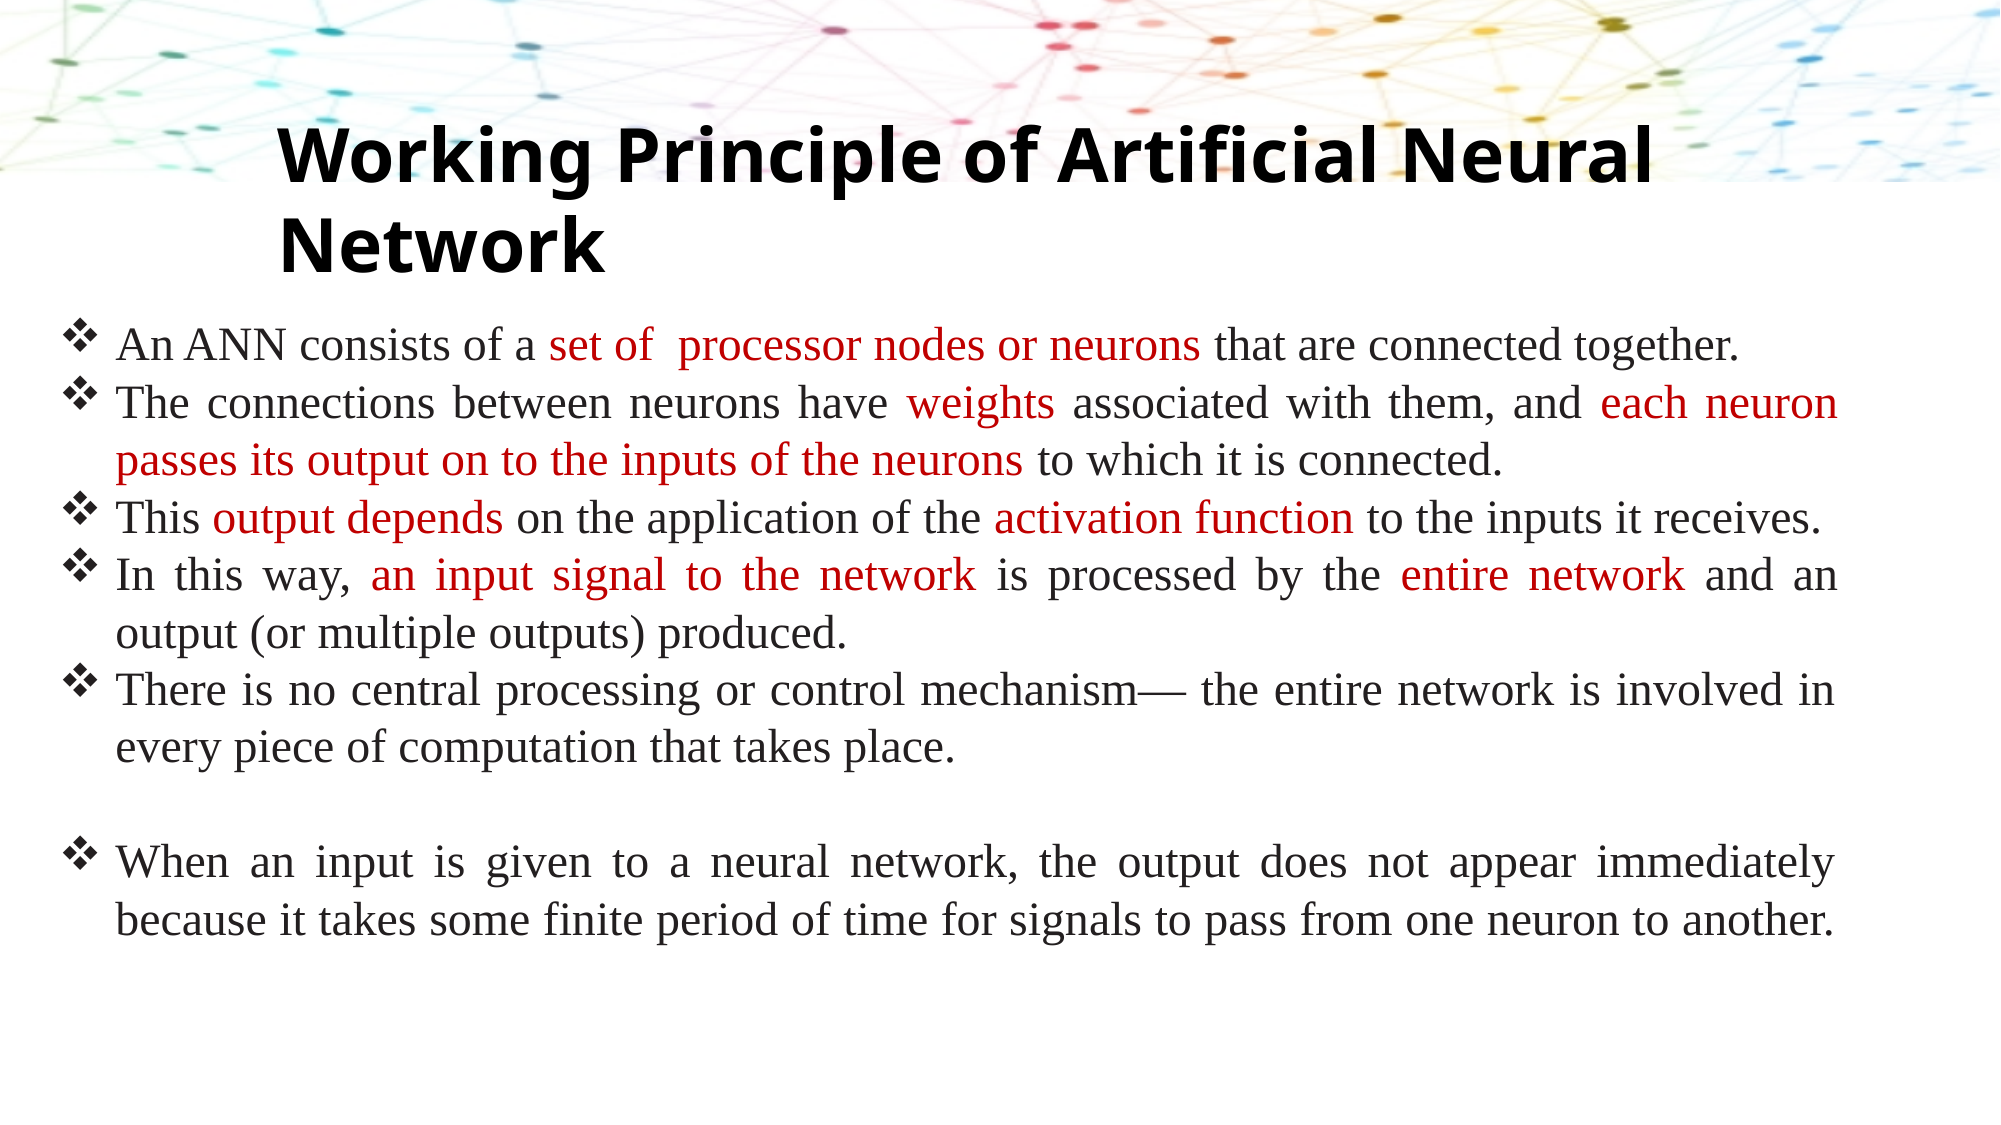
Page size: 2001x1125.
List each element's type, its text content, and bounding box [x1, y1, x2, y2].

text_box Working Principle of Artificial Neural Network [262, 182, 1809, 295]
text_box An ANN consists of a set of processor nodes or neurons that are connected together. The connections between neurons have weights associated with them, and each neuron passes its output on to the inputs of the neurons to which it is connected. This output depends on the application of the activation function to the inputs it receives. In this way, an input signal to the network is processed by the entire network and an output (or multiple outputs) produced. There is no central processing or control mechanism— the entire network is involved in every piece of computation that takes place. When an input is given to a neural network, the output does not appear immediately because it takes some finite period of time for signals to pass from one neuron to another. [44, 305, 1854, 953]
picture [0, 0, 2000, 182]
